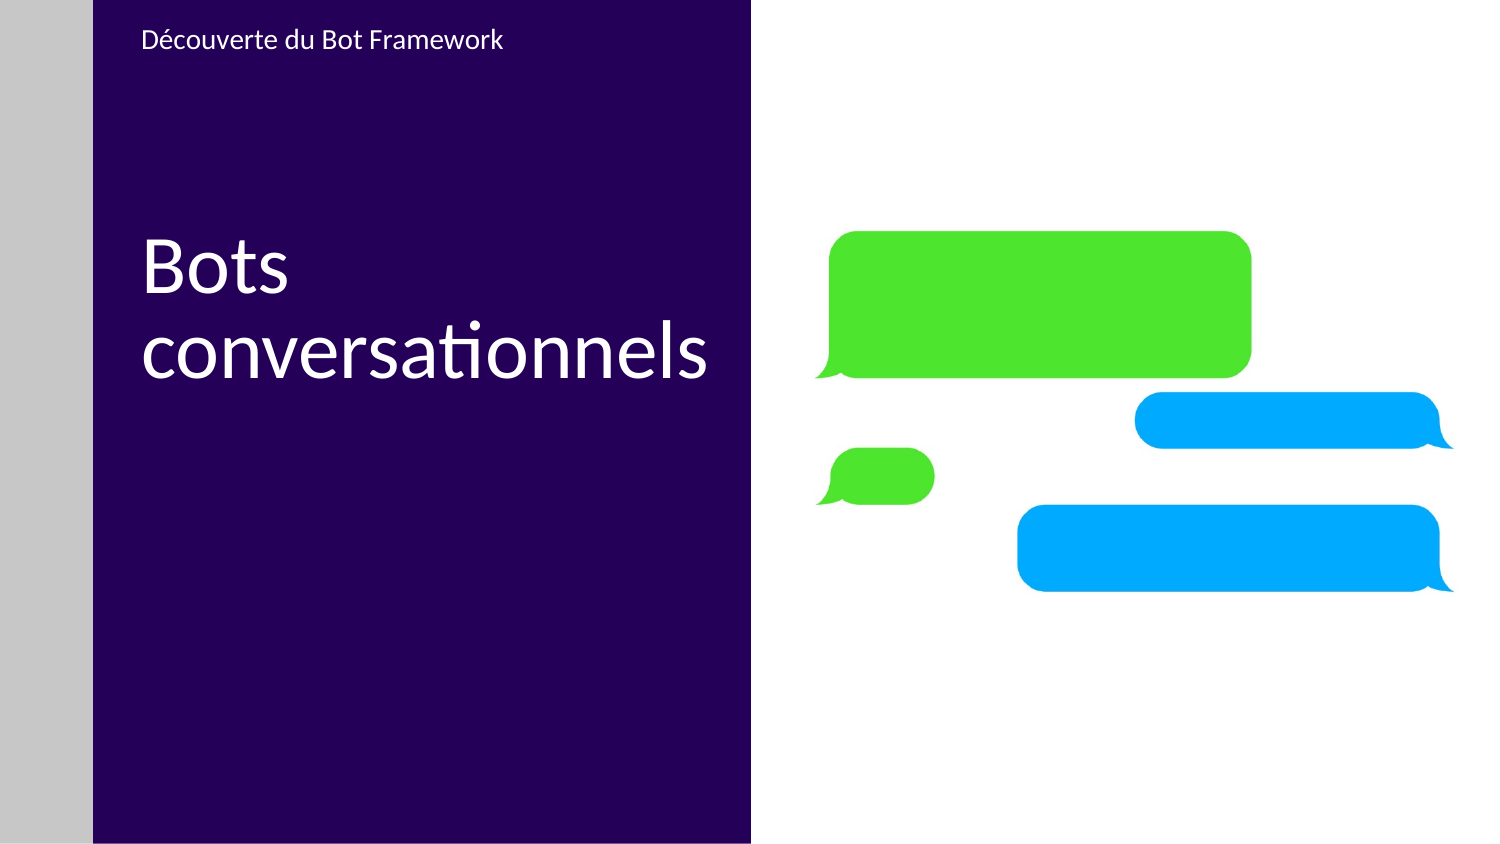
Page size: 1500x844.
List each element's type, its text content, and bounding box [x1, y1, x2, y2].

list Découverte du Bot Framework [141, 25, 692, 56]
title Bots conversationnels [141, 225, 725, 485]
picture [803, 225, 1466, 599]
